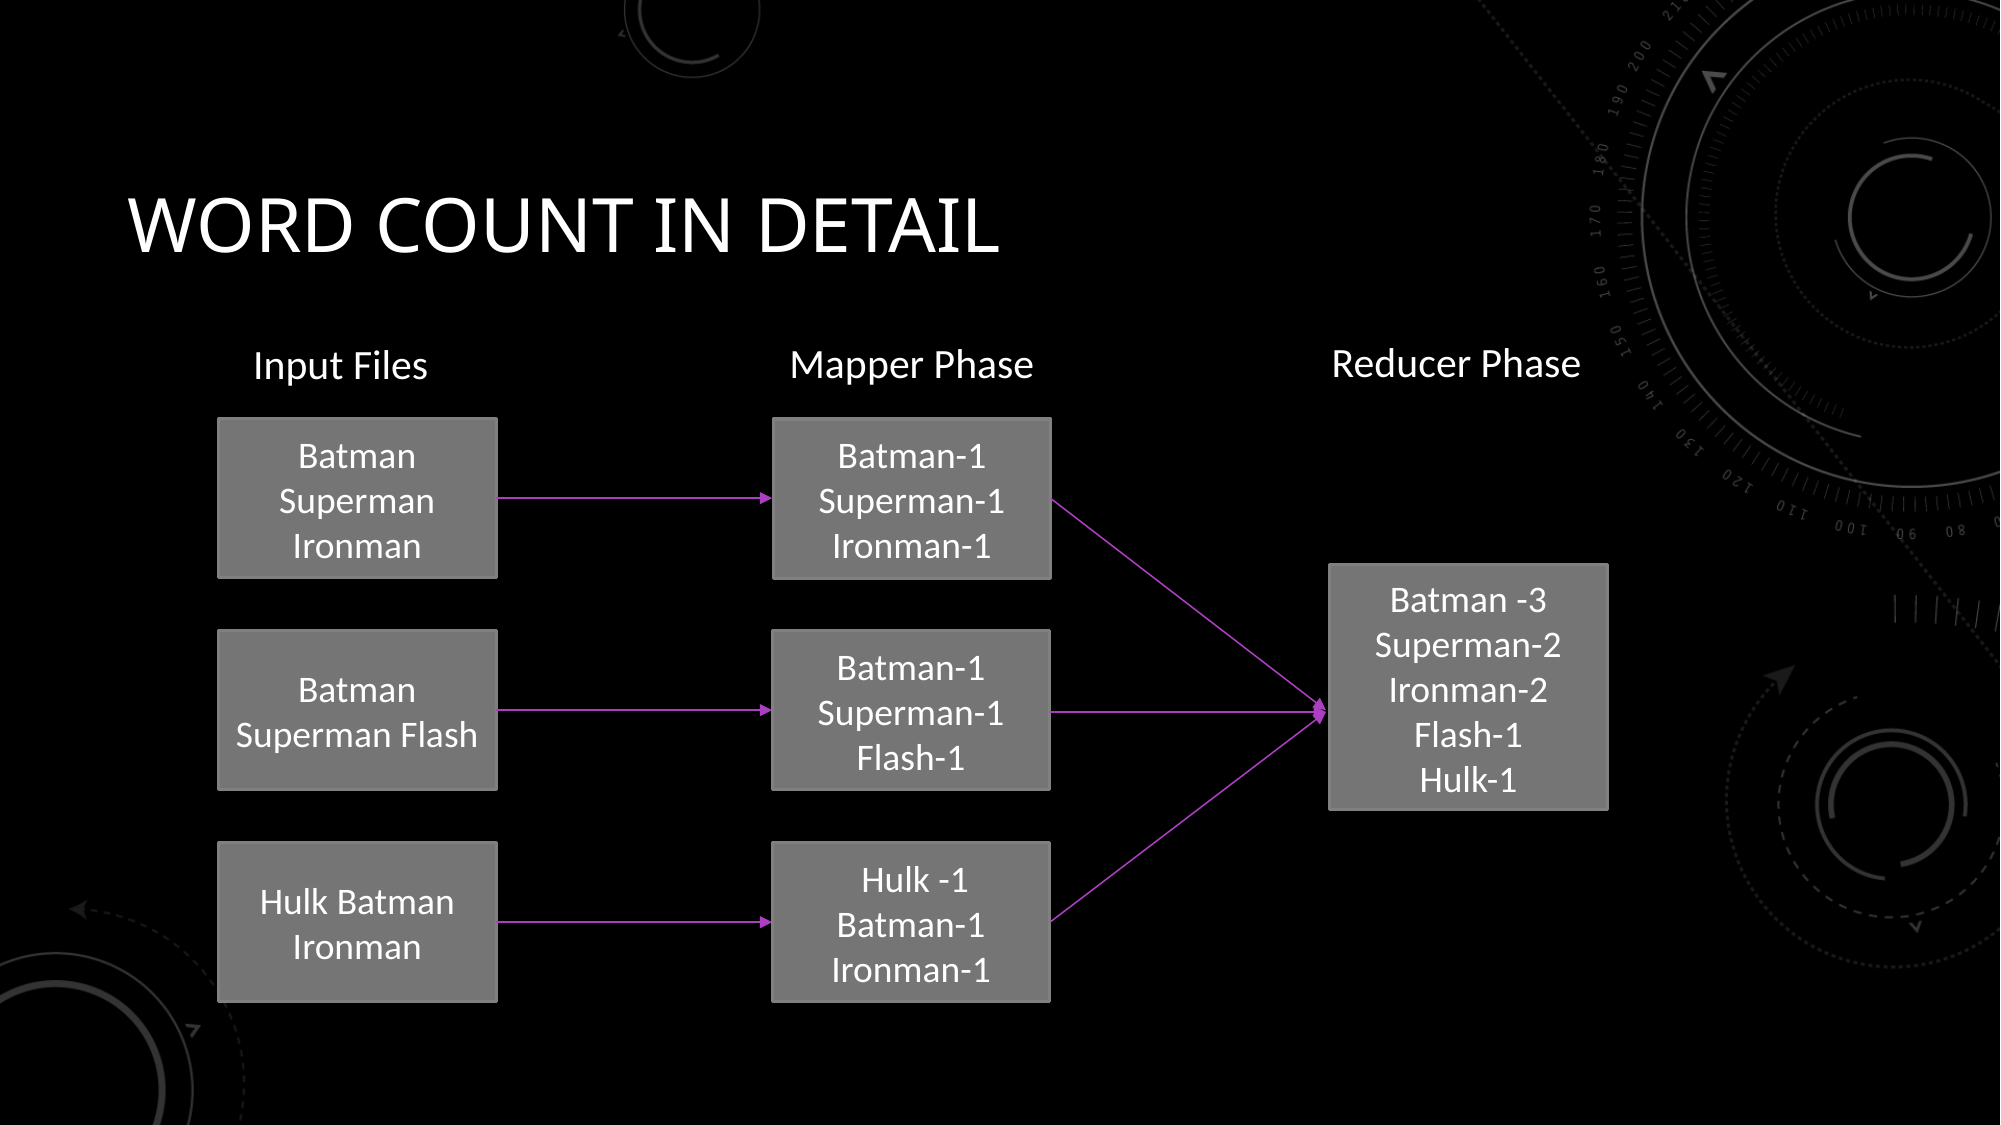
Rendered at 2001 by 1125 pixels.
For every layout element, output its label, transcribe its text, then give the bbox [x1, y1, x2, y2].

text_box Batman-1 Superman-1 Flash-1 [771, 629, 1044, 791]
text_box Hulk Batman Ironman [217, 841, 498, 1003]
text_box Hulk -1 Batman-1 Ironman-1 [771, 841, 1051, 1003]
text_box Batman-1 Superman-1 Ironman-1 [772, 417, 1052, 580]
text_box Mapper Phase [774, 329, 1050, 395]
text_box Input Files [209, 315, 506, 410]
text_box Batman Superman Flash [217, 629, 498, 791]
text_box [1050, 498, 1327, 711]
text_box Batman -3 Superman-2 Ironman-2 Flash-1 Hulk-1 [1331, 563, 1609, 811]
picture [0, 0, 2000, 1125]
text_box Batman Superman Ironman [217, 417, 498, 579]
text_box Word Count in Detail [112, 103, 1775, 342]
text_box Reducer Phase [1316, 328, 1721, 421]
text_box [1049, 711, 1327, 923]
